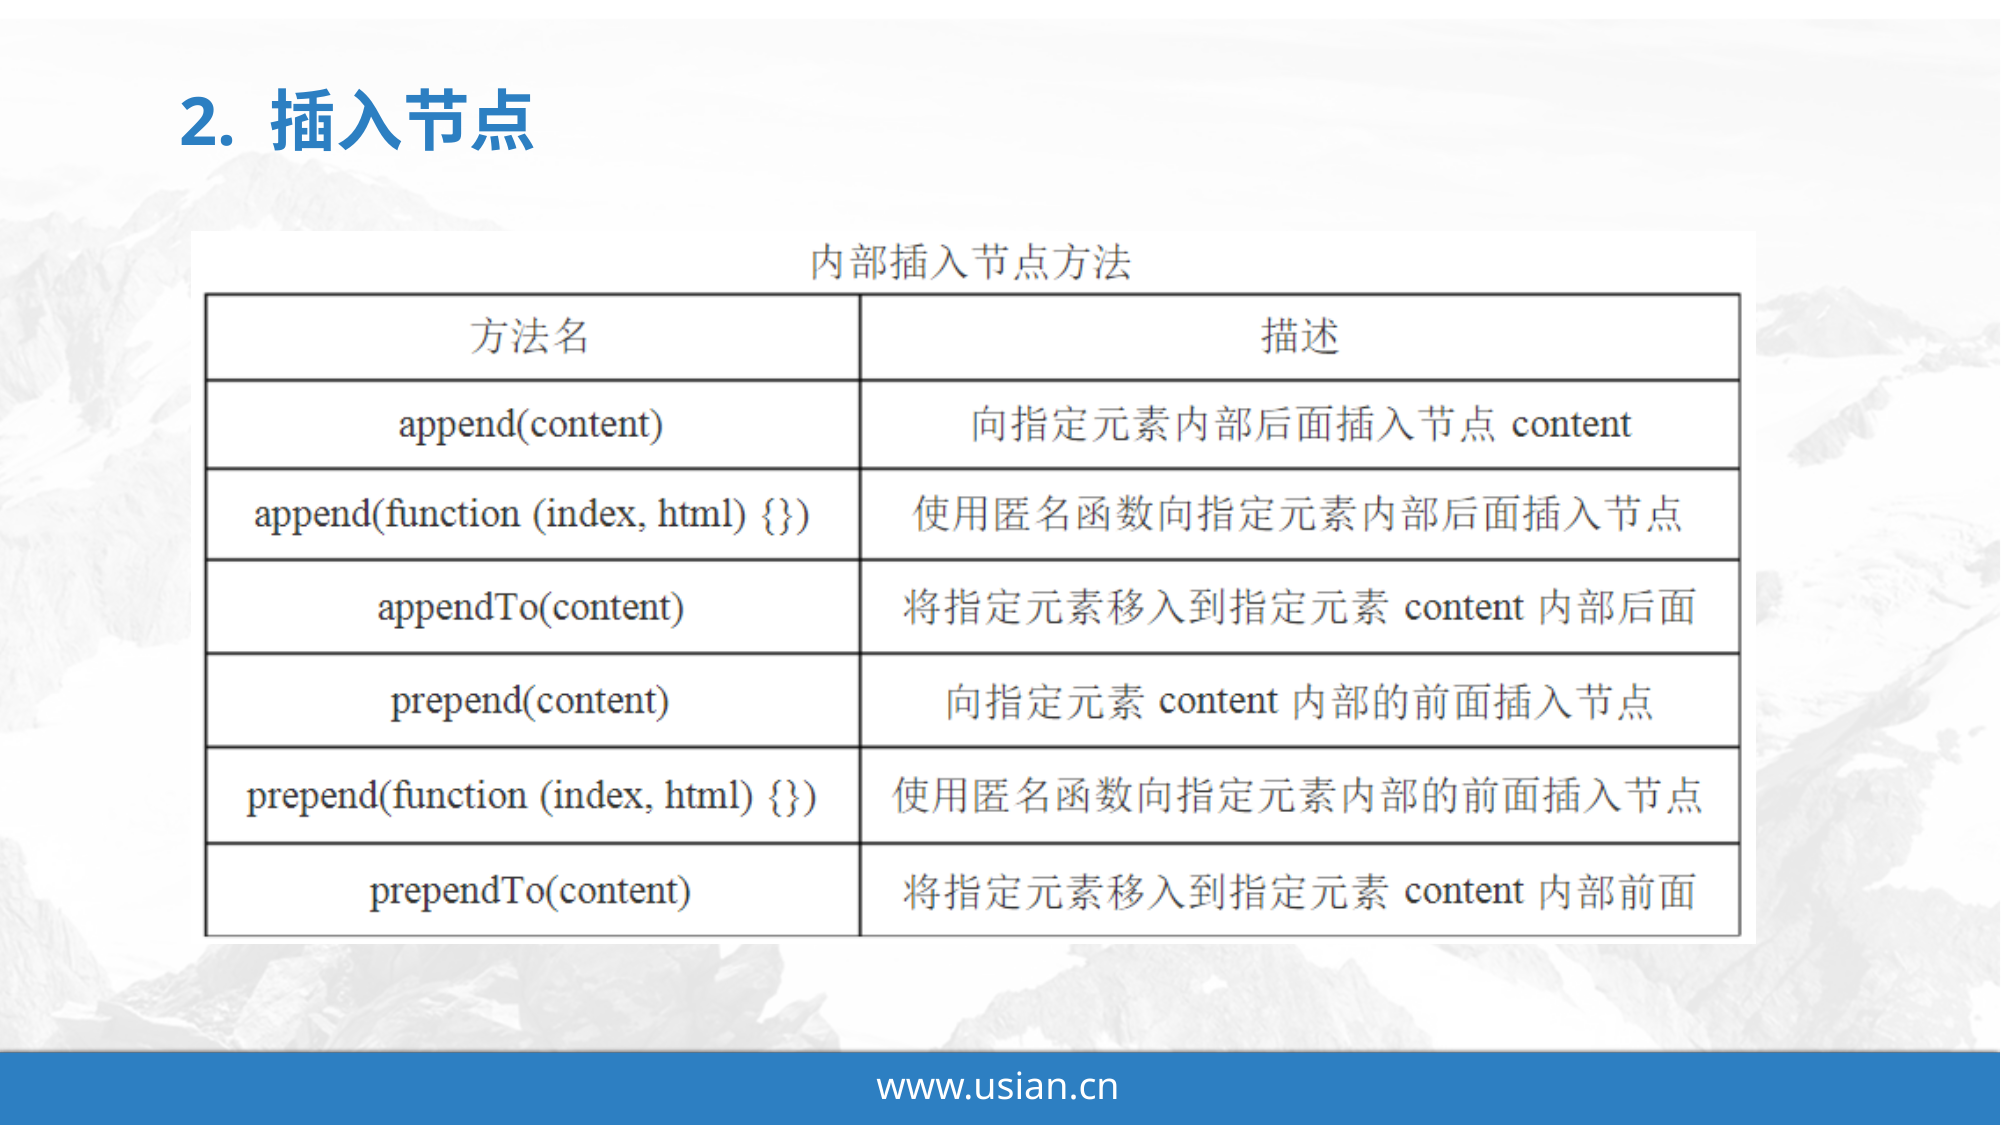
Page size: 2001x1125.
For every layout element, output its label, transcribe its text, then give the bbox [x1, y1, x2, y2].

list [137, 246, 1863, 1014]
picture [0, 0, 2001, 1125]
title 2. 插入节点 [138, 59, 1202, 168]
